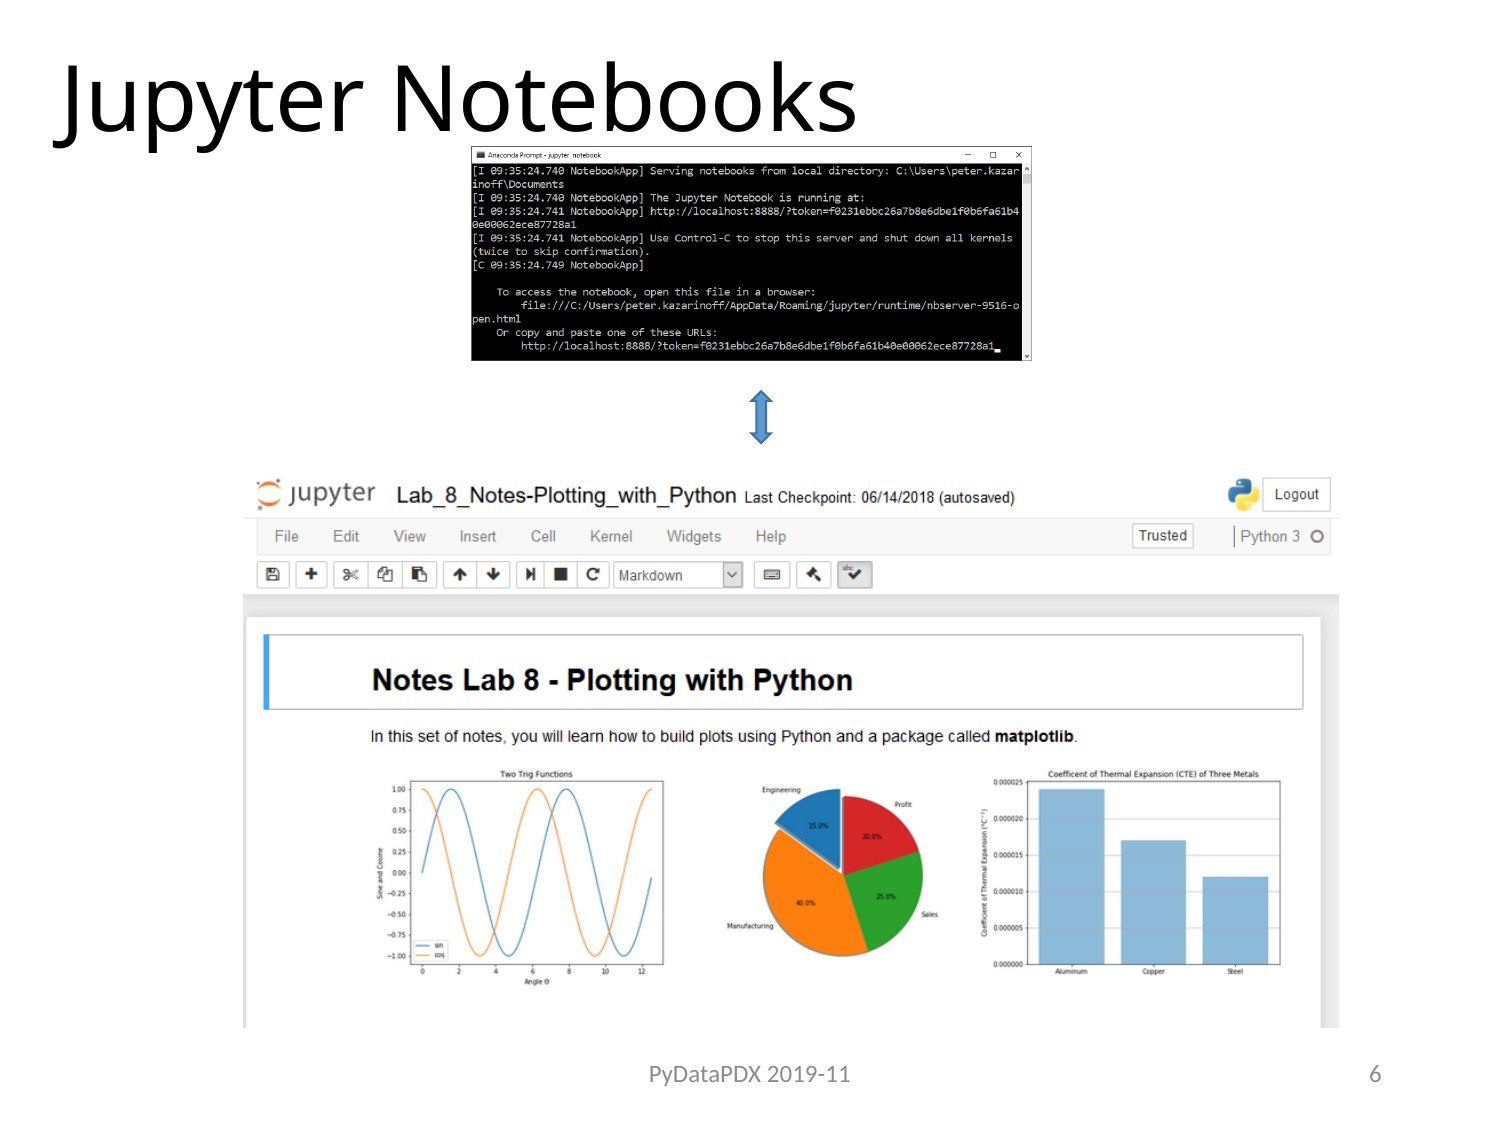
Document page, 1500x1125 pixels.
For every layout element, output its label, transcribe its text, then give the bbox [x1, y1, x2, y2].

picture [471, 146, 1032, 361]
text_box [749, 389, 774, 445]
footer PyDataPDX 2019-11 [496, 1042, 1004, 1103]
title Jupyter Notebooks [44, 36, 1339, 167]
slide_number 6 [1059, 1042, 1397, 1103]
picture [243, 473, 1339, 1028]
